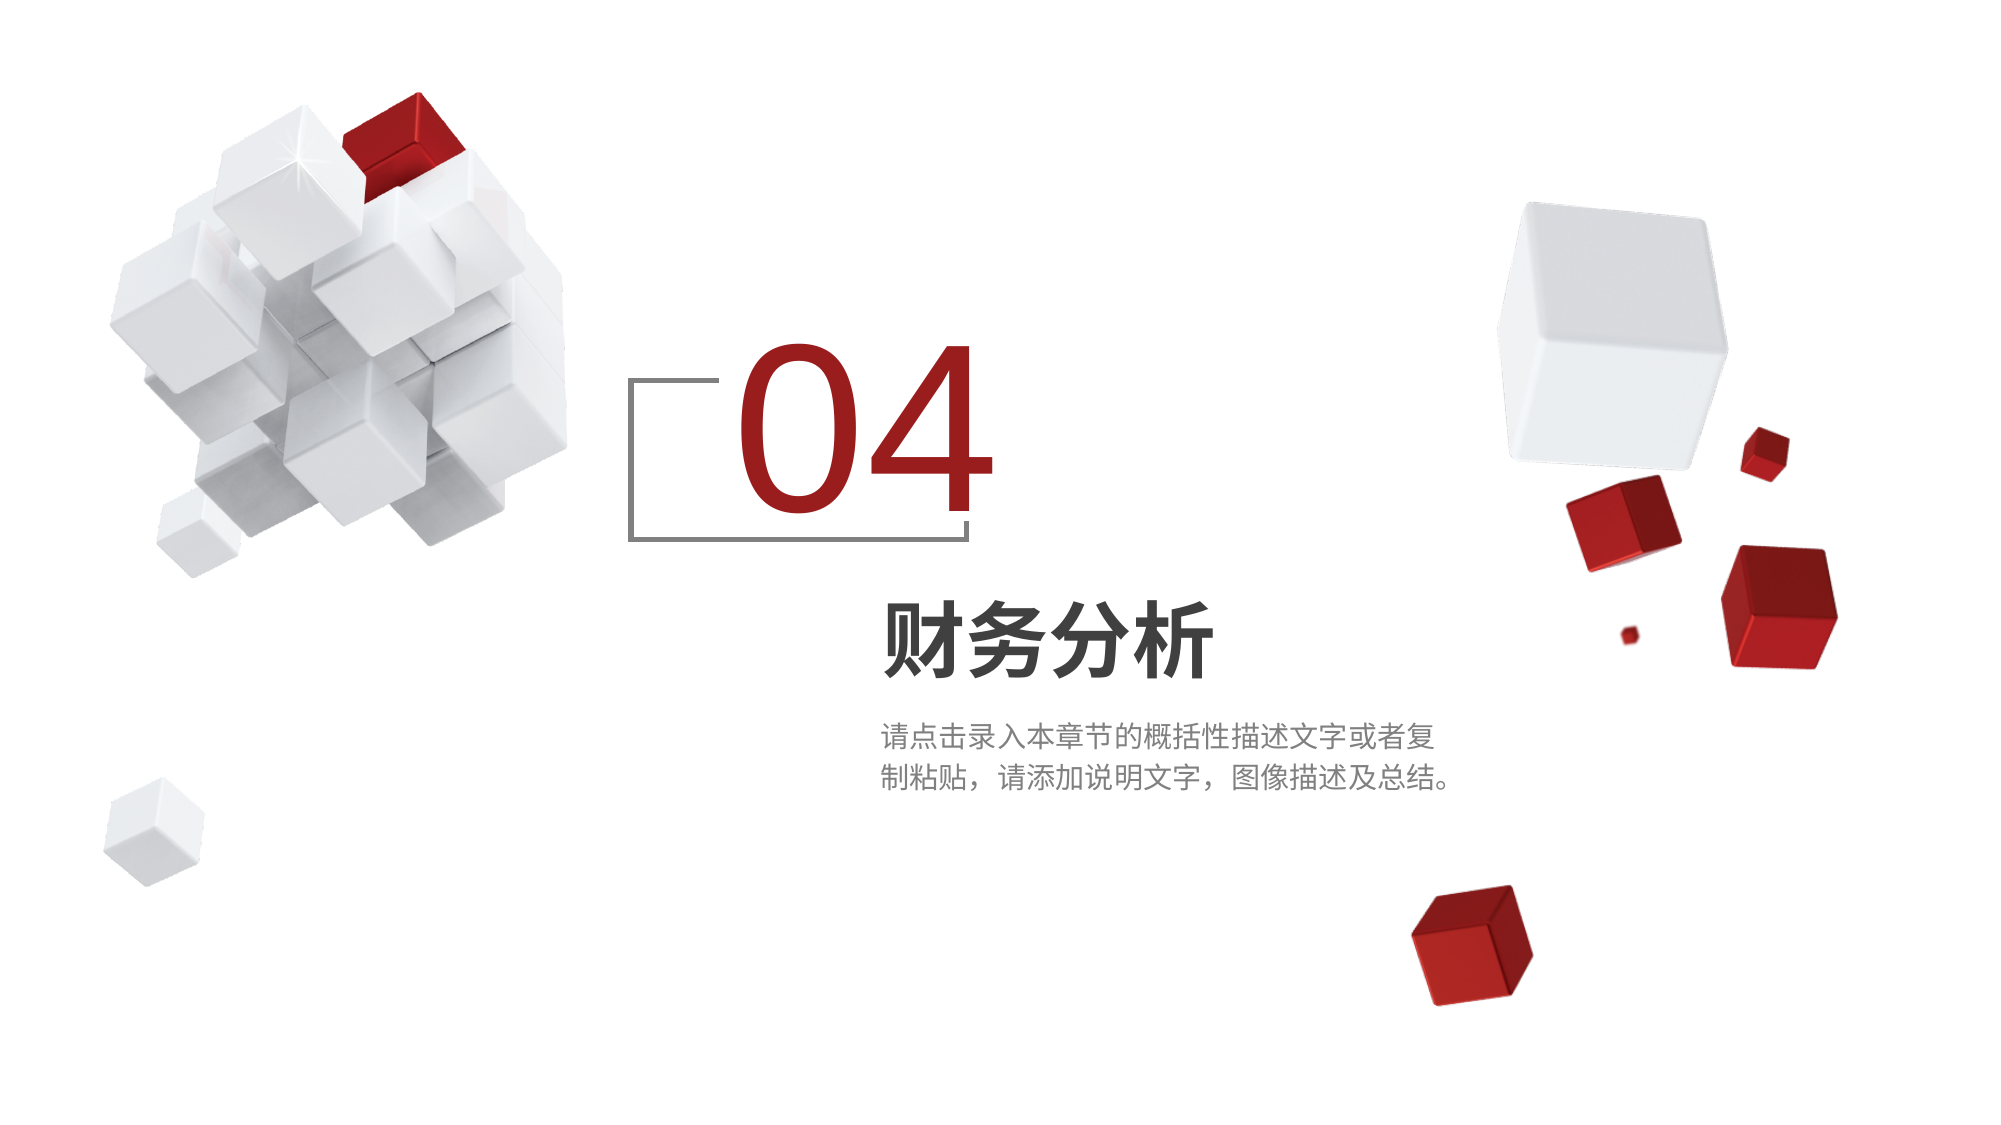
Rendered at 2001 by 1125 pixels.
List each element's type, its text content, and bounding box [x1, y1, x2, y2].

text_box 04 [713, 207, 1019, 567]
text_box 请点击录入本章节的概括性描述文字或者复制粘贴，请添加说明文字，图像描述及总结。 [865, 703, 1257, 803]
text_box 财务分析 [867, 560, 1231, 696]
text_box [630, 380, 968, 541]
picture [1174, 41, 2001, 1095]
picture [103, 0, 622, 887]
